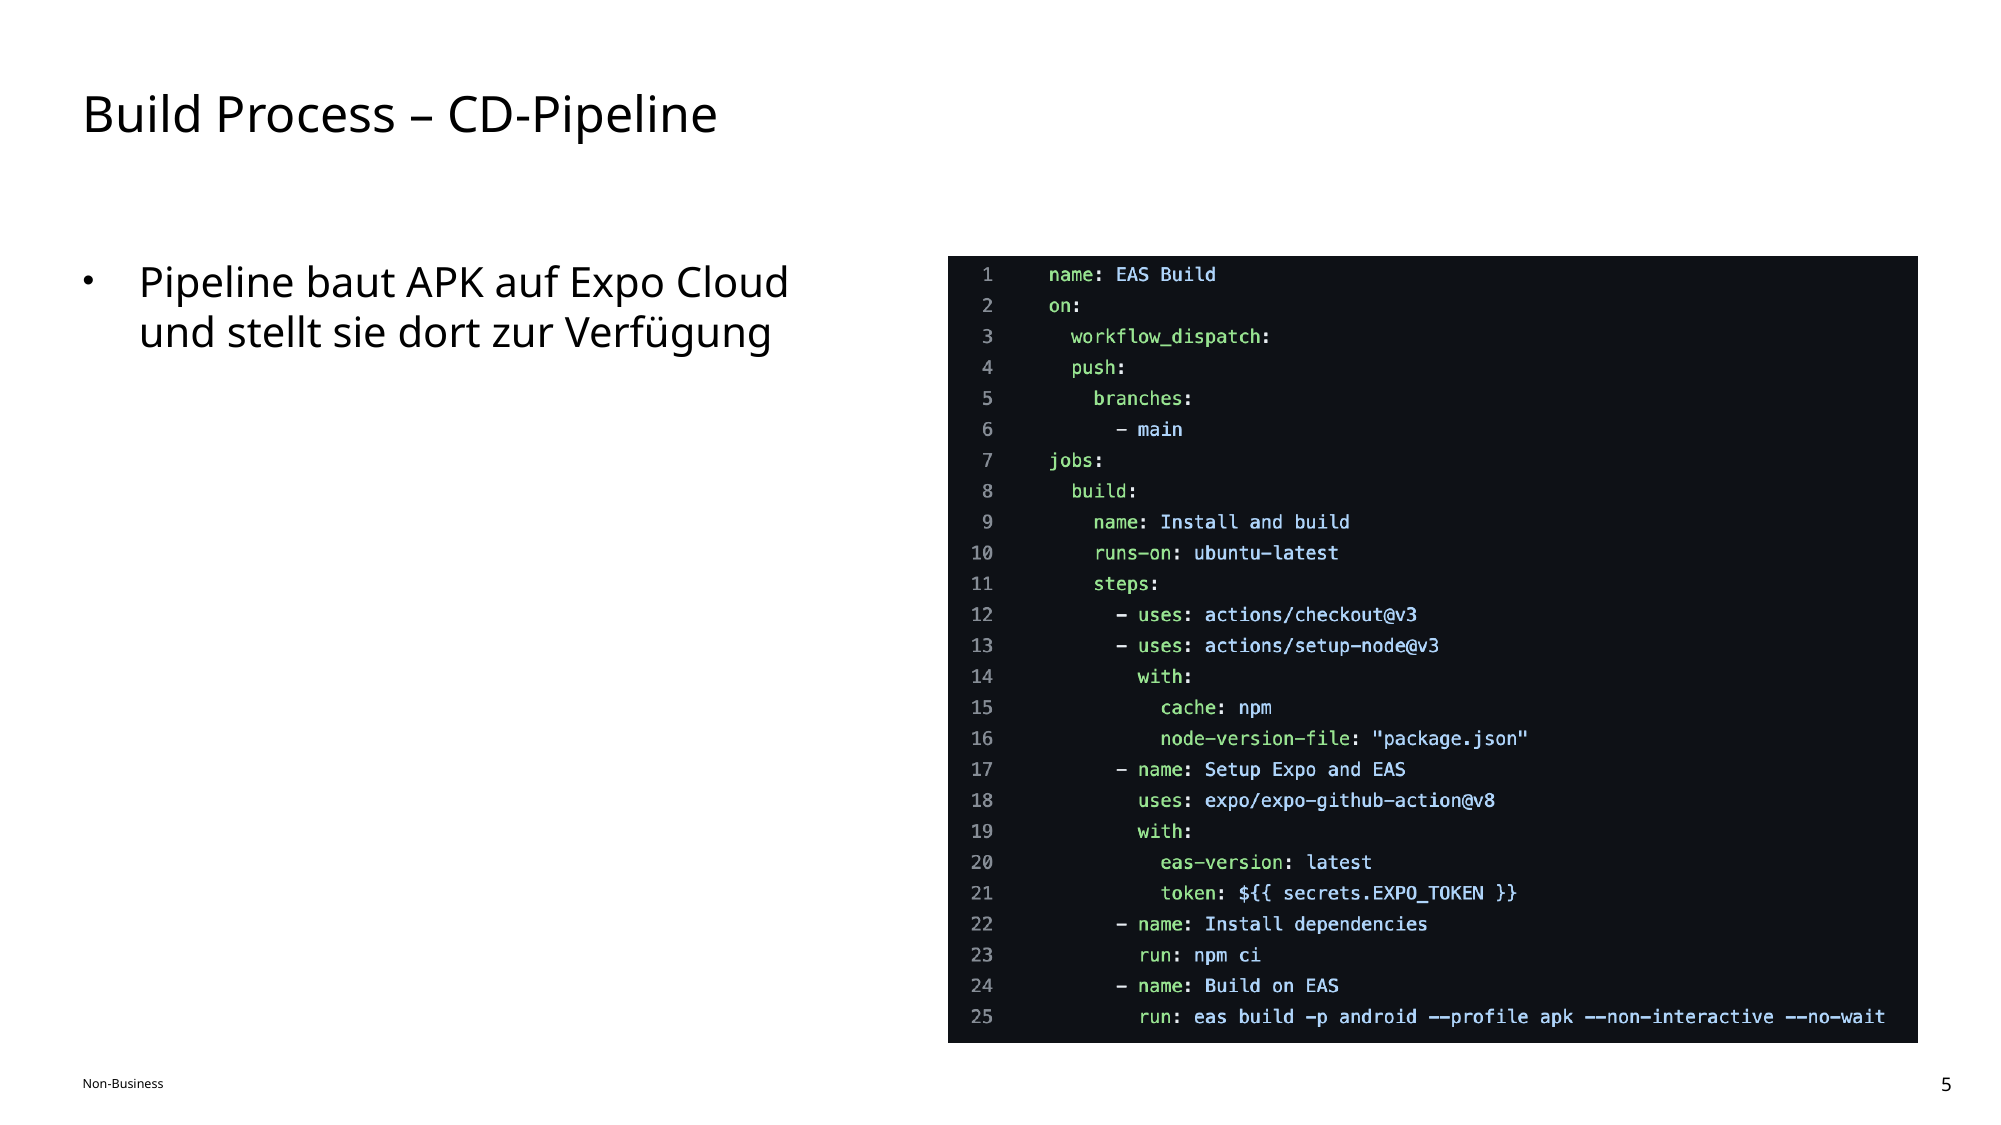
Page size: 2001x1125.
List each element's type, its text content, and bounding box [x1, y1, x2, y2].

title Build Process – CD-Pipeline [82, 82, 1918, 144]
picture [948, 256, 1918, 1043]
list Pipeline baut APK auf Expo Cloud und stellt sie dort zur Verfügung [82, 255, 951, 1041]
